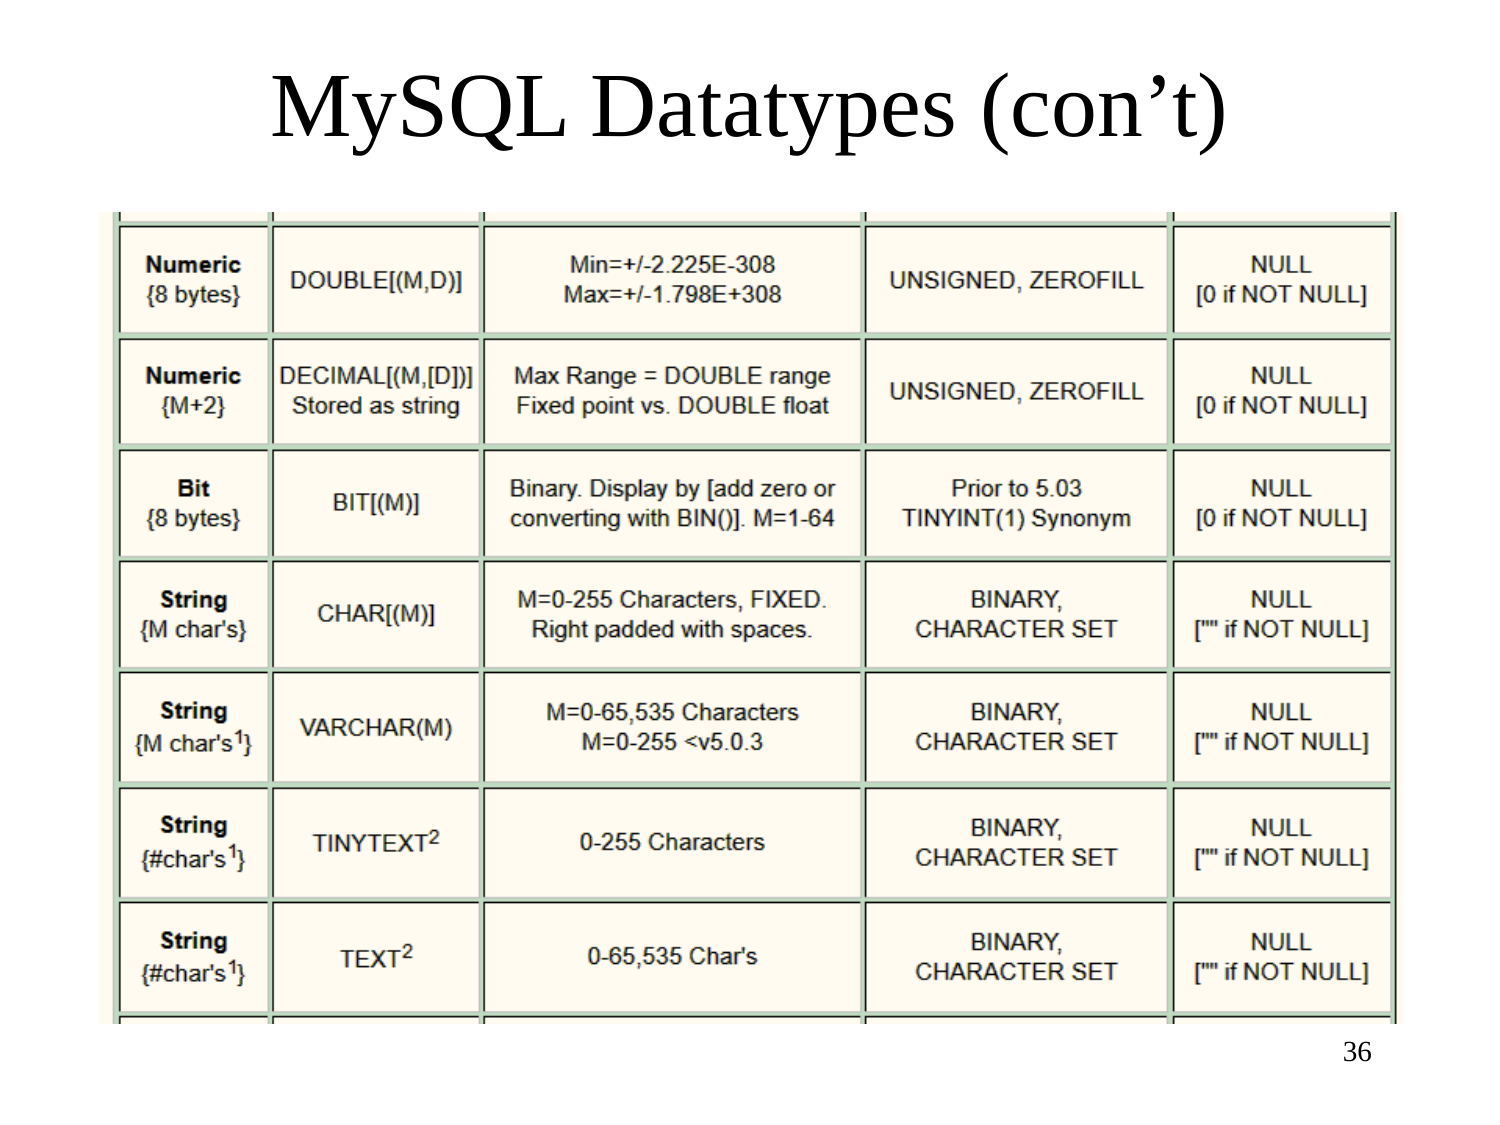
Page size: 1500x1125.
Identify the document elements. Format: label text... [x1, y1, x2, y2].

slide_number 36 [1074, 1033, 1388, 1101]
title MySQL Datatypes (con’t) [112, 37, 1388, 163]
picture [99, 212, 1404, 1024]
